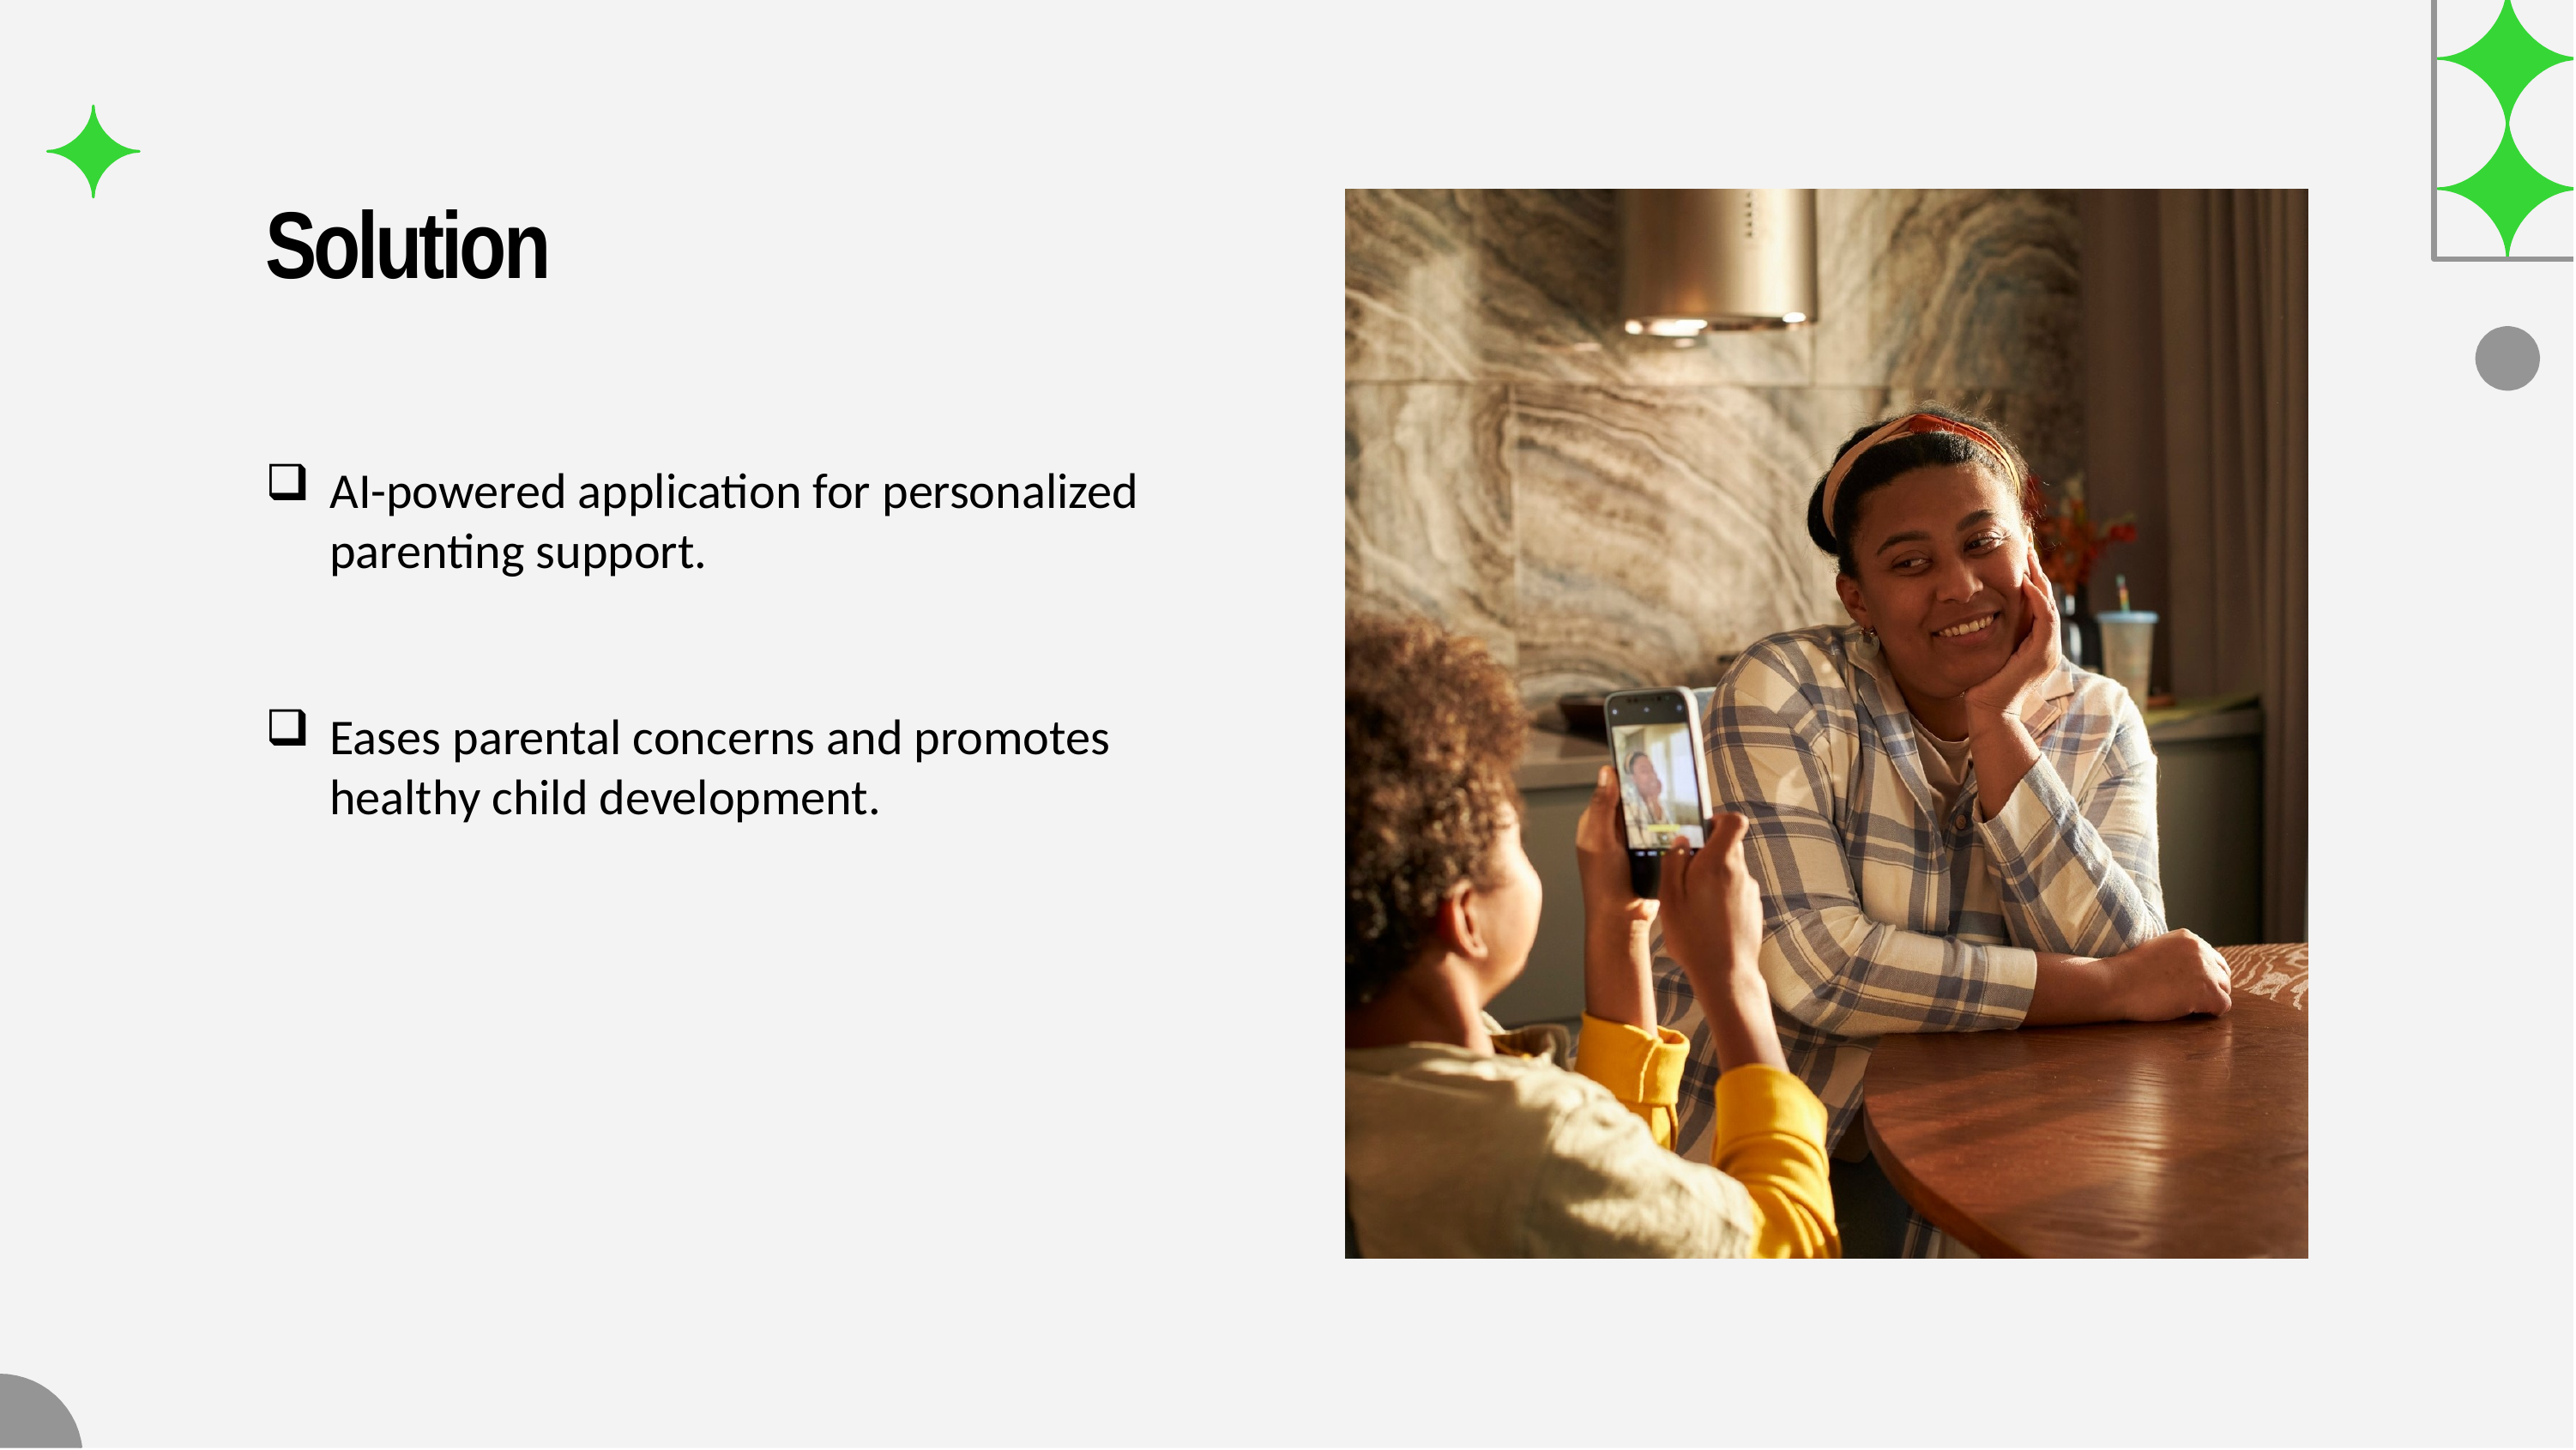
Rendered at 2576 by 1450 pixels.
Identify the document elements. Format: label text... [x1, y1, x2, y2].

title Solution [263, 182, 1202, 426]
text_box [2431, 0, 2576, 265]
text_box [45, 104, 142, 199]
picture [1345, 188, 2308, 1260]
text_box AI-powered application for personalized parenting support. Eases parental concerns and promotes healthy child development. [263, 456, 1174, 825]
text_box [2475, 325, 2541, 391]
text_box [0, 1373, 83, 1450]
